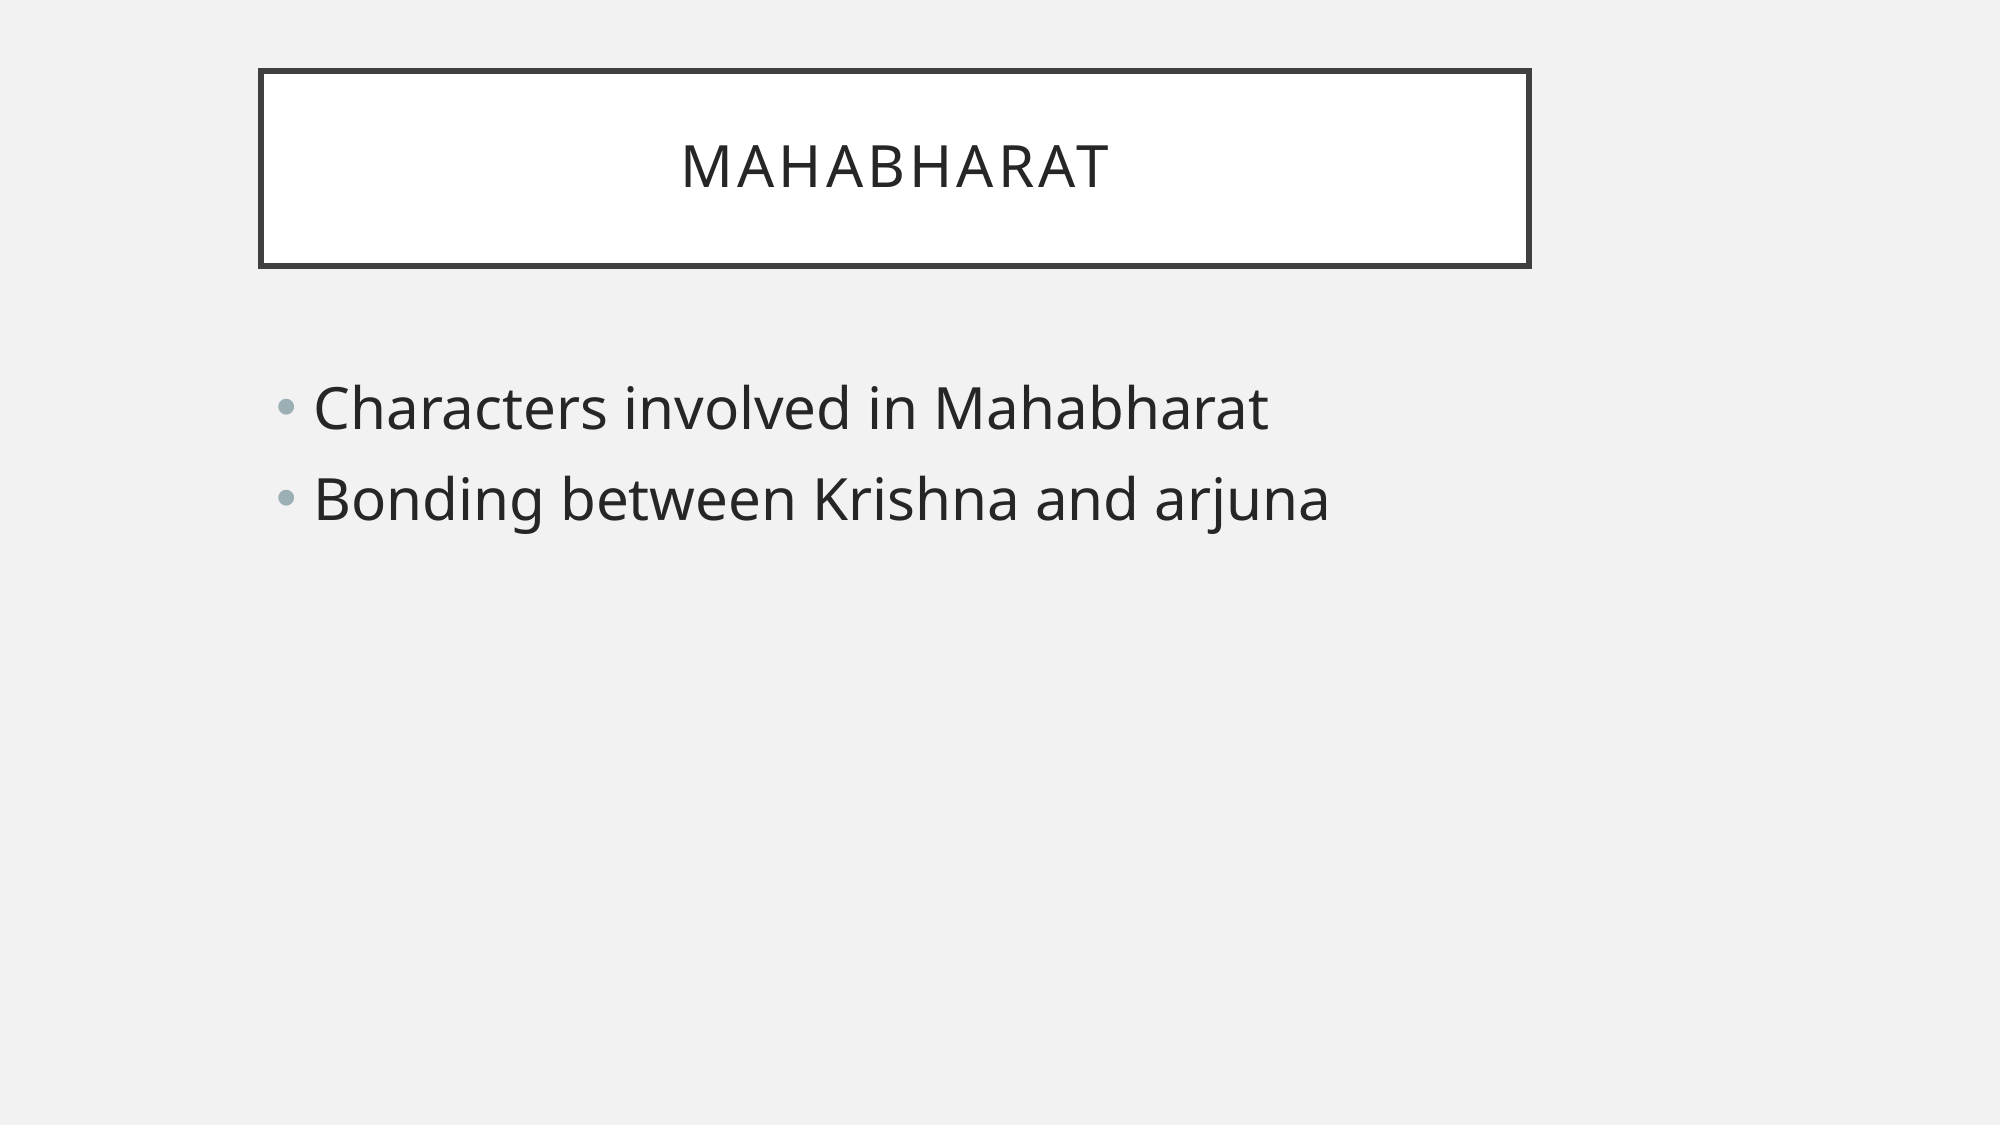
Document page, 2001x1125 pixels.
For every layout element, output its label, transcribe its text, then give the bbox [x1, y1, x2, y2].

title mahabharat [258, 68, 1532, 269]
list Characters involved in Mahabharat Bonding between Krishna and arjuna [261, 364, 1634, 942]
